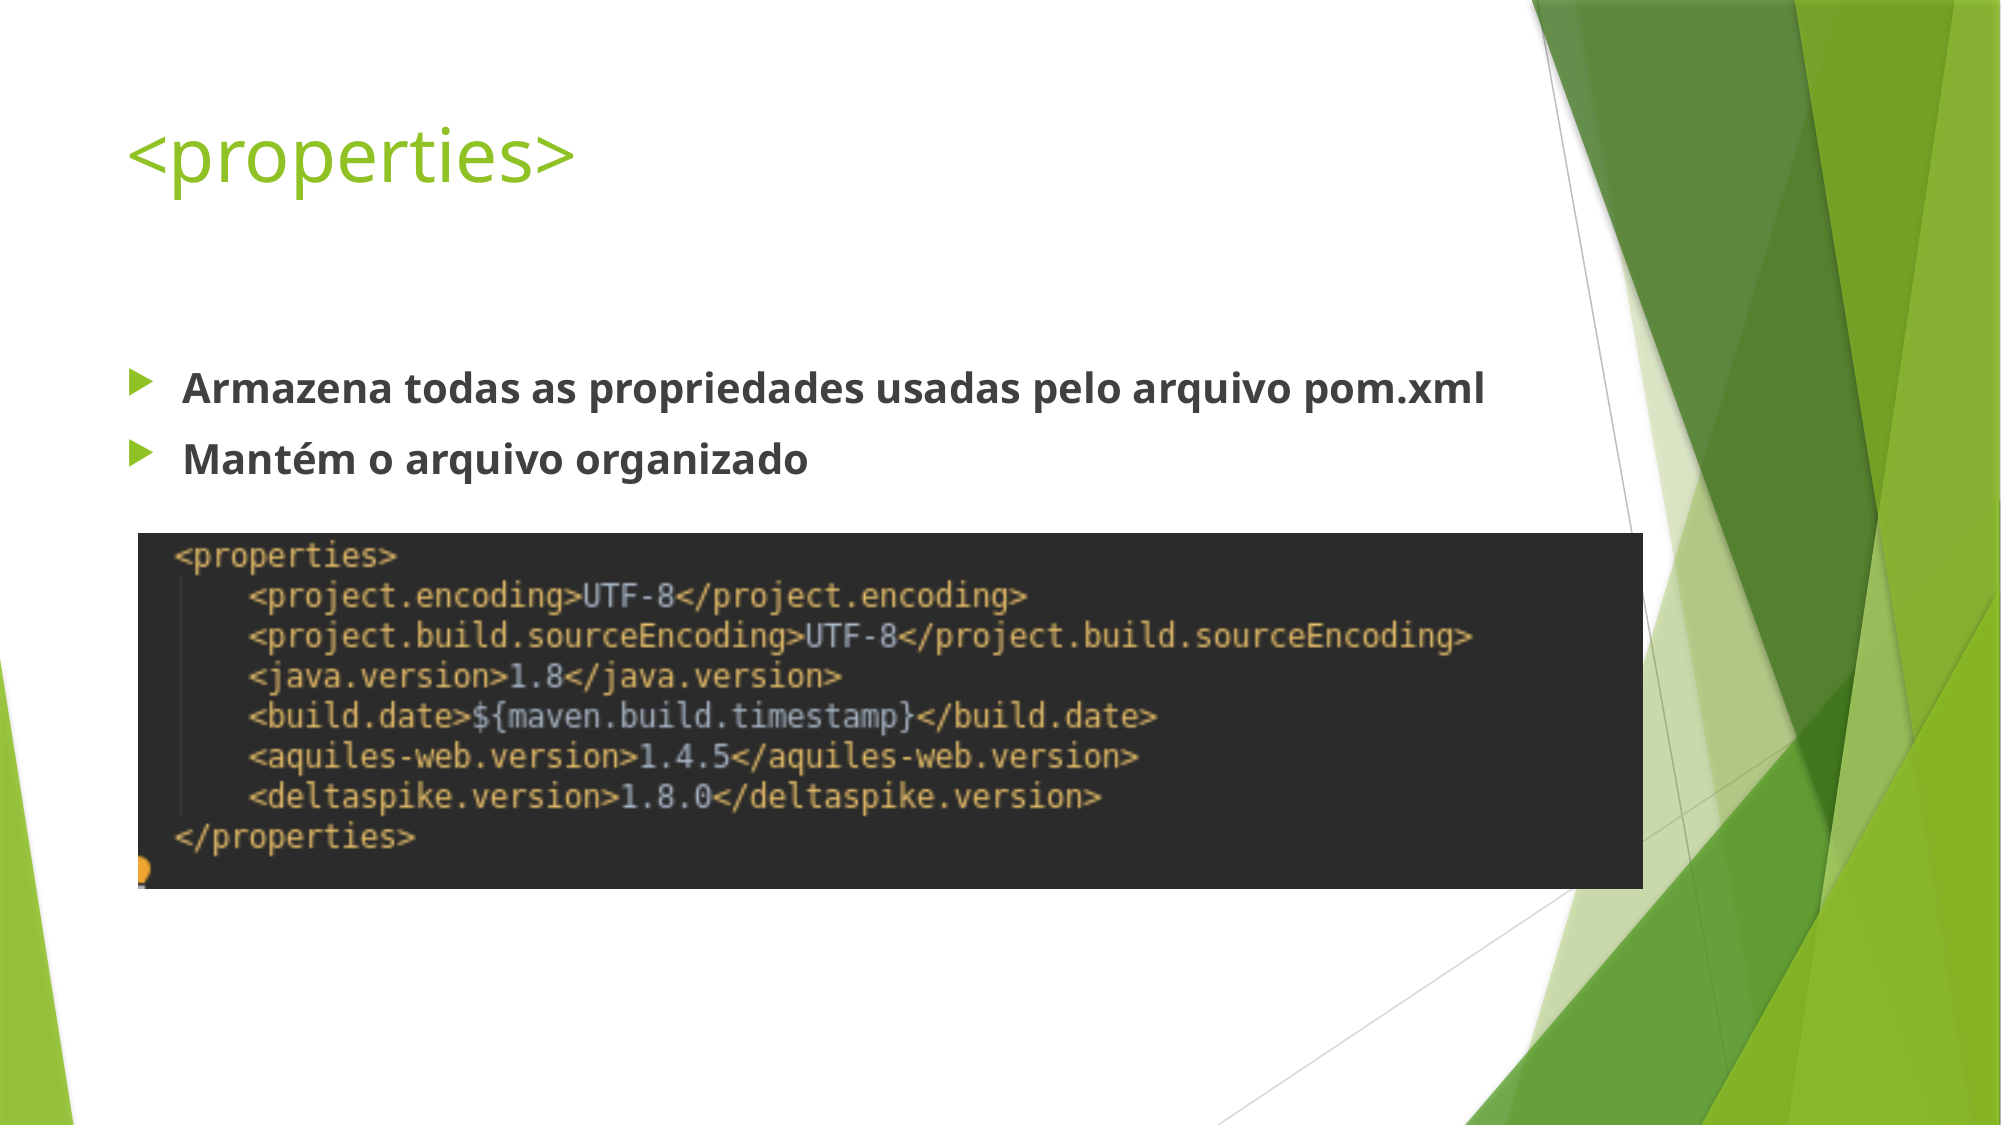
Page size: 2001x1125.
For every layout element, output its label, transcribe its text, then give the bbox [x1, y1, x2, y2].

list Armazena todas as propriedades usadas pelo arquivo pom.xml Mantém o arquivo organizado [111, 354, 1522, 992]
title <properties> [111, 99, 1522, 317]
picture [137, 532, 1643, 890]
